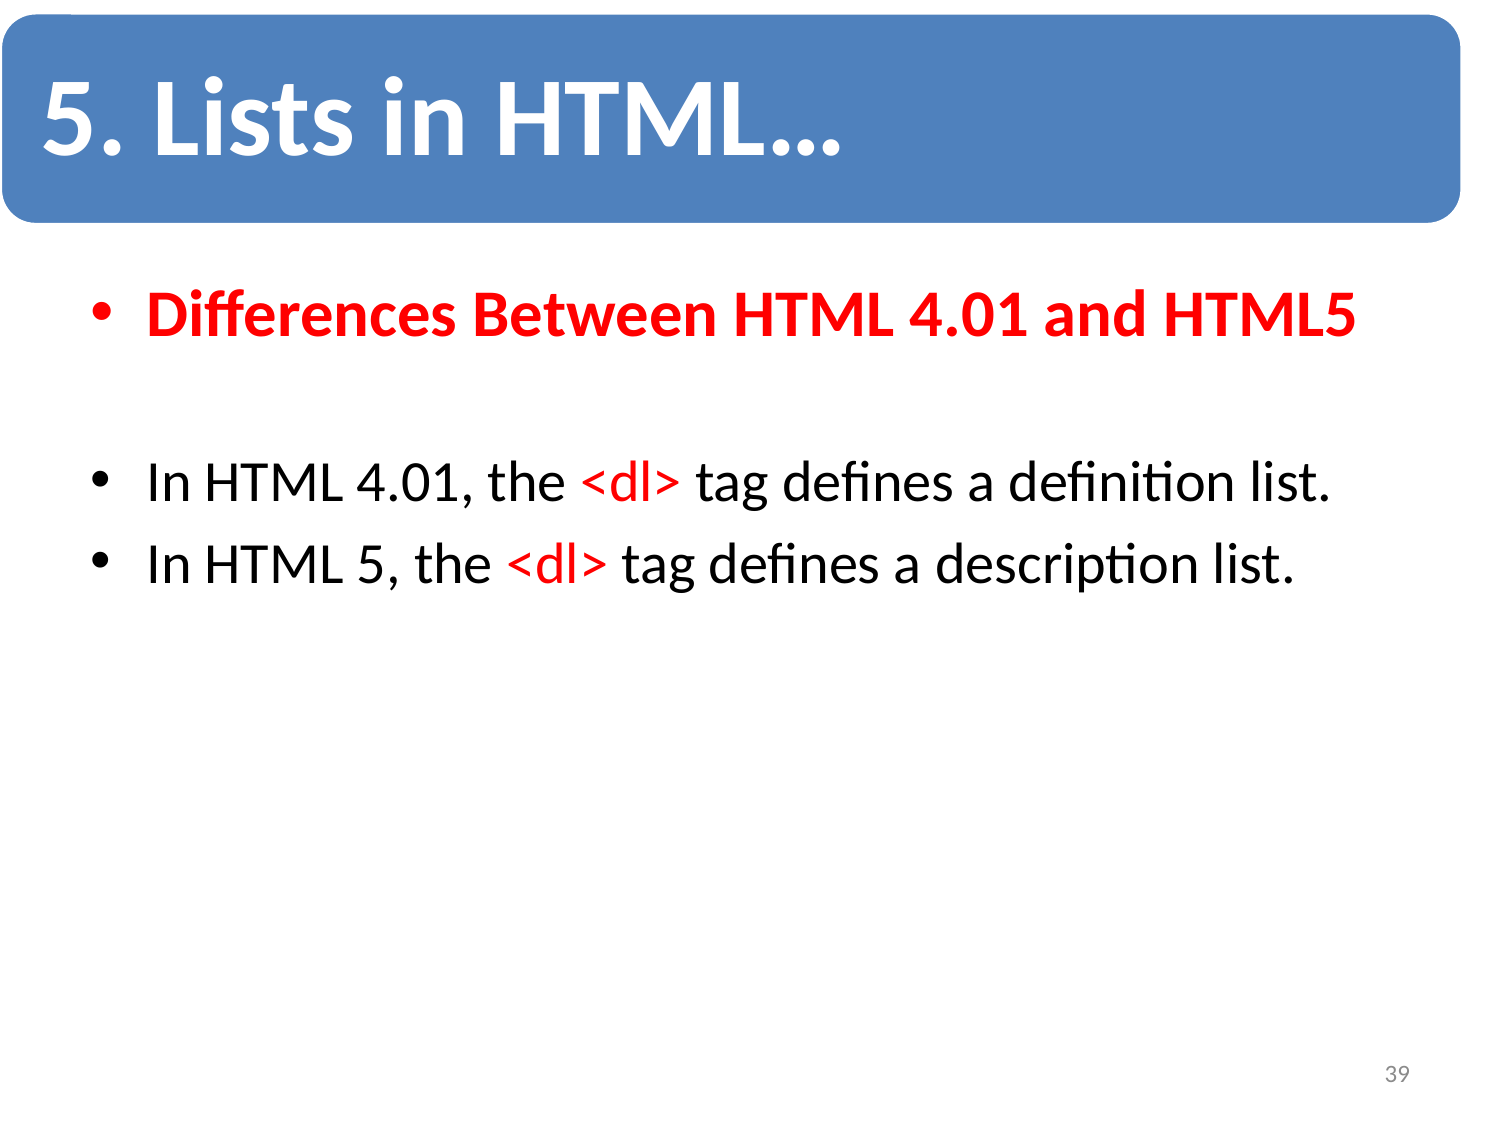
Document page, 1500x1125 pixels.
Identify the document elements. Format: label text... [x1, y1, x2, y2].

list Differences Between HTML 4.01 and HTML5 In HTML 4.01, the <dl> tag defines a definition list. In HTML 5, the <dl> tag defines a description list. [75, 262, 1425, 1005]
slide_number 39 [1074, 1042, 1425, 1103]
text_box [0, 12, 1463, 226]
